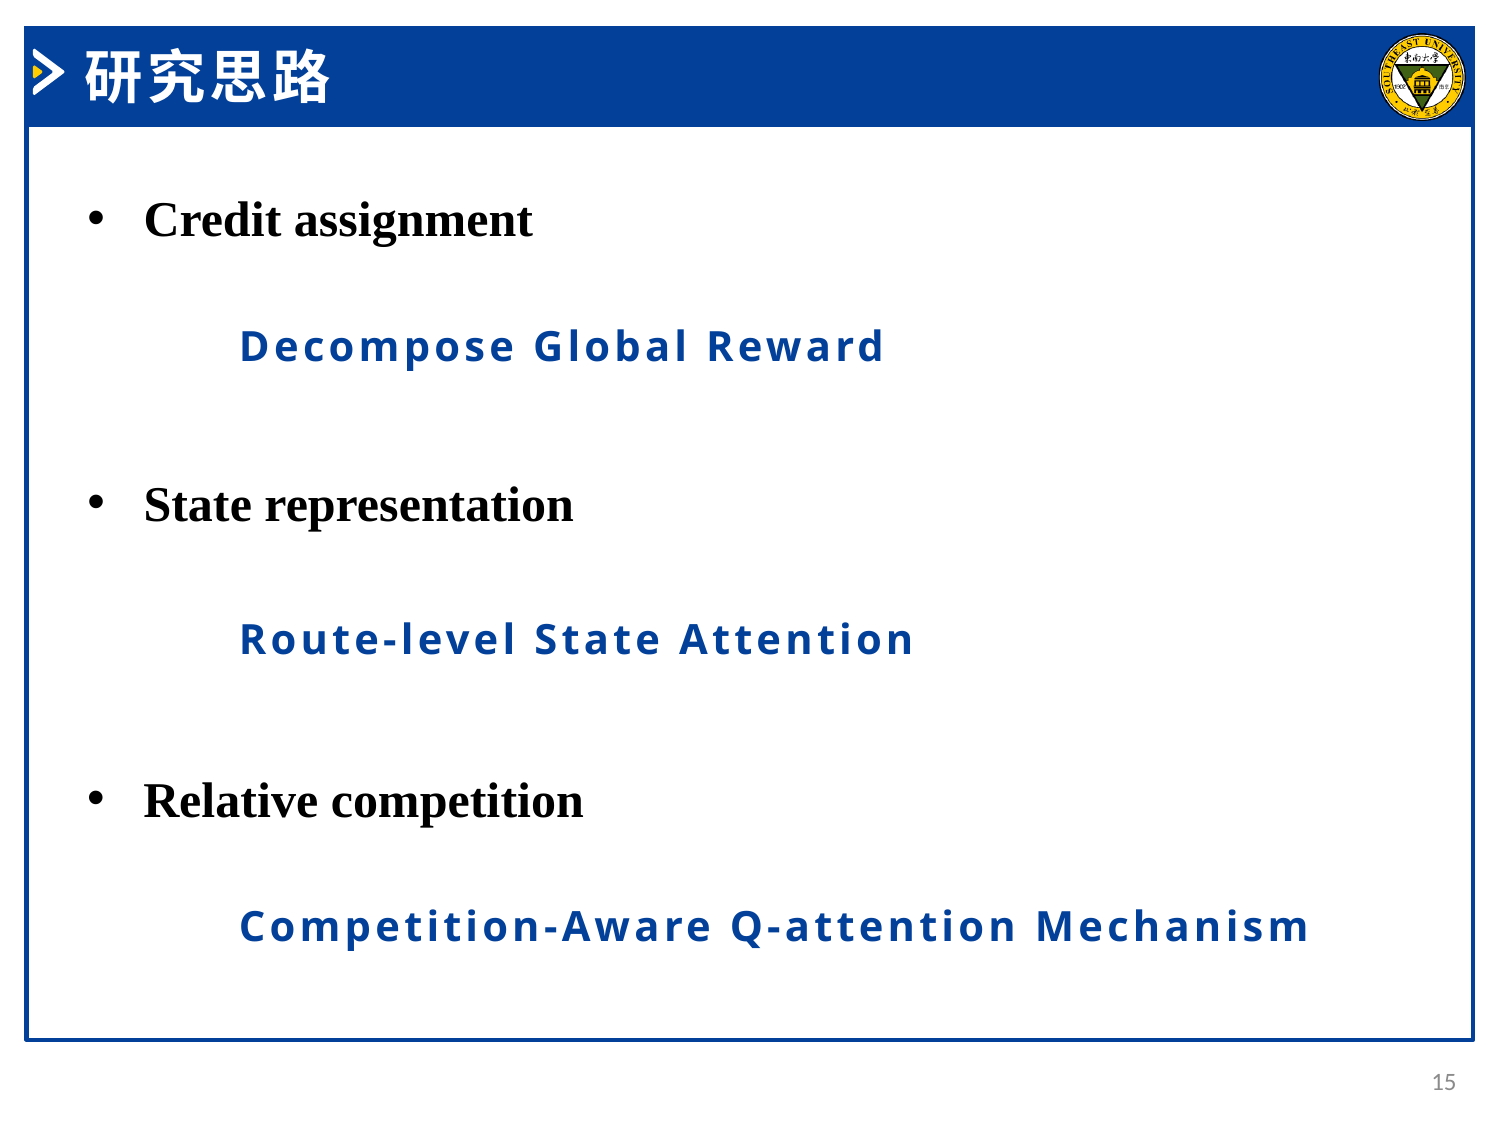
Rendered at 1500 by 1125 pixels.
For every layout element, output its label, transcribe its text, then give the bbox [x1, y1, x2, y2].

text_box Competition-Aware Q-attention Mechanism [224, 892, 1417, 958]
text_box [70, 179, 975, 378]
picture [1378, 33, 1467, 121]
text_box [70, 464, 975, 671]
text_box 研究思路 [70, 32, 605, 118]
slide_number 15 [1382, 1051, 1472, 1111]
text_box Relative competition [72, 759, 600, 835]
